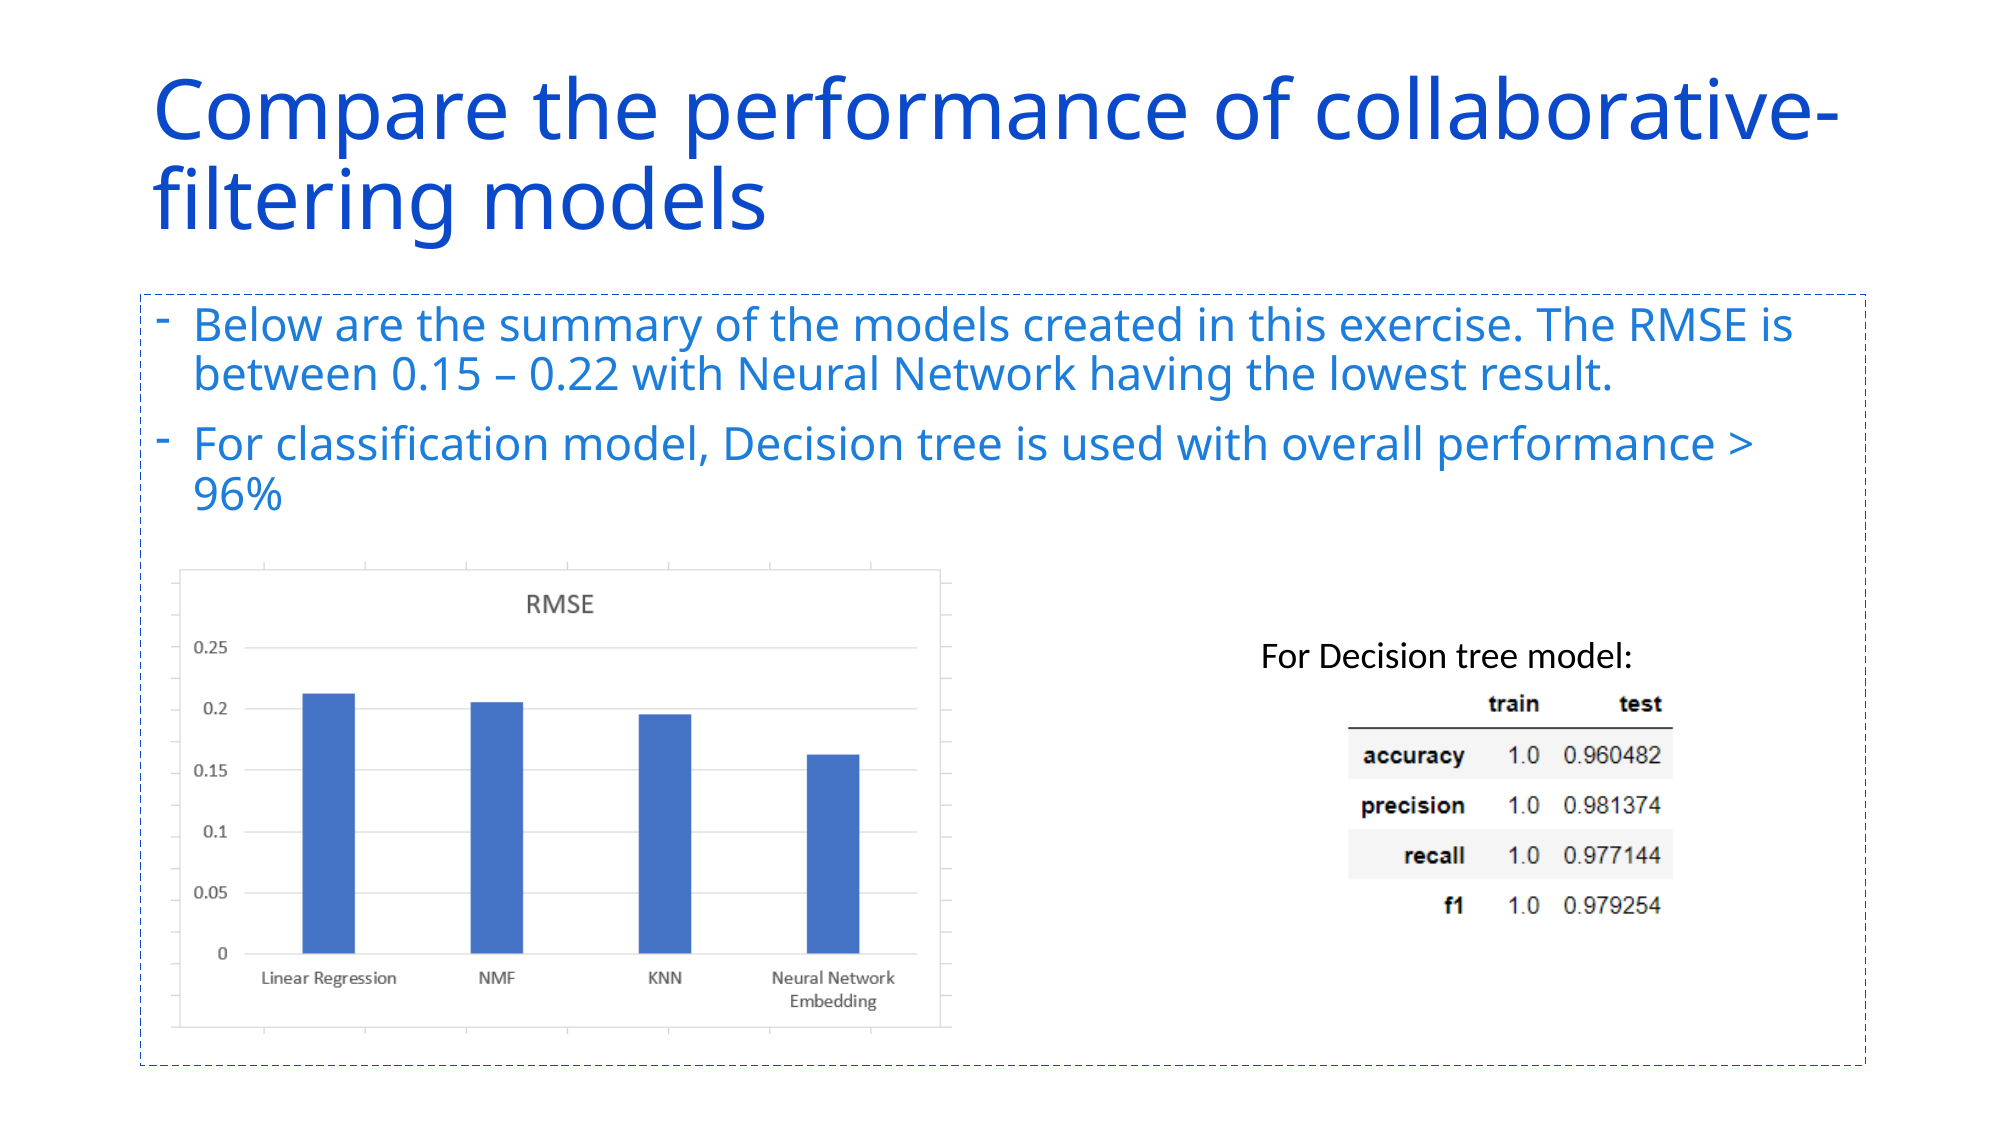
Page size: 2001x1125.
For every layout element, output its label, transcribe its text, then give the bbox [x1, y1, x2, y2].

picture [1325, 679, 1750, 950]
picture [171, 562, 952, 1034]
text_box Below are the summary of the models created in this exercise. The RMSE is between 0.15 – 0.22 with Neural Network having the lowest result. For classification model, Decision tree is used with overall performance > 96% [140, 294, 1866, 1066]
title Compare the performance of collaborative-filtering models [137, 59, 1863, 278]
text_box For Decision tree model: [1246, 623, 1687, 684]
